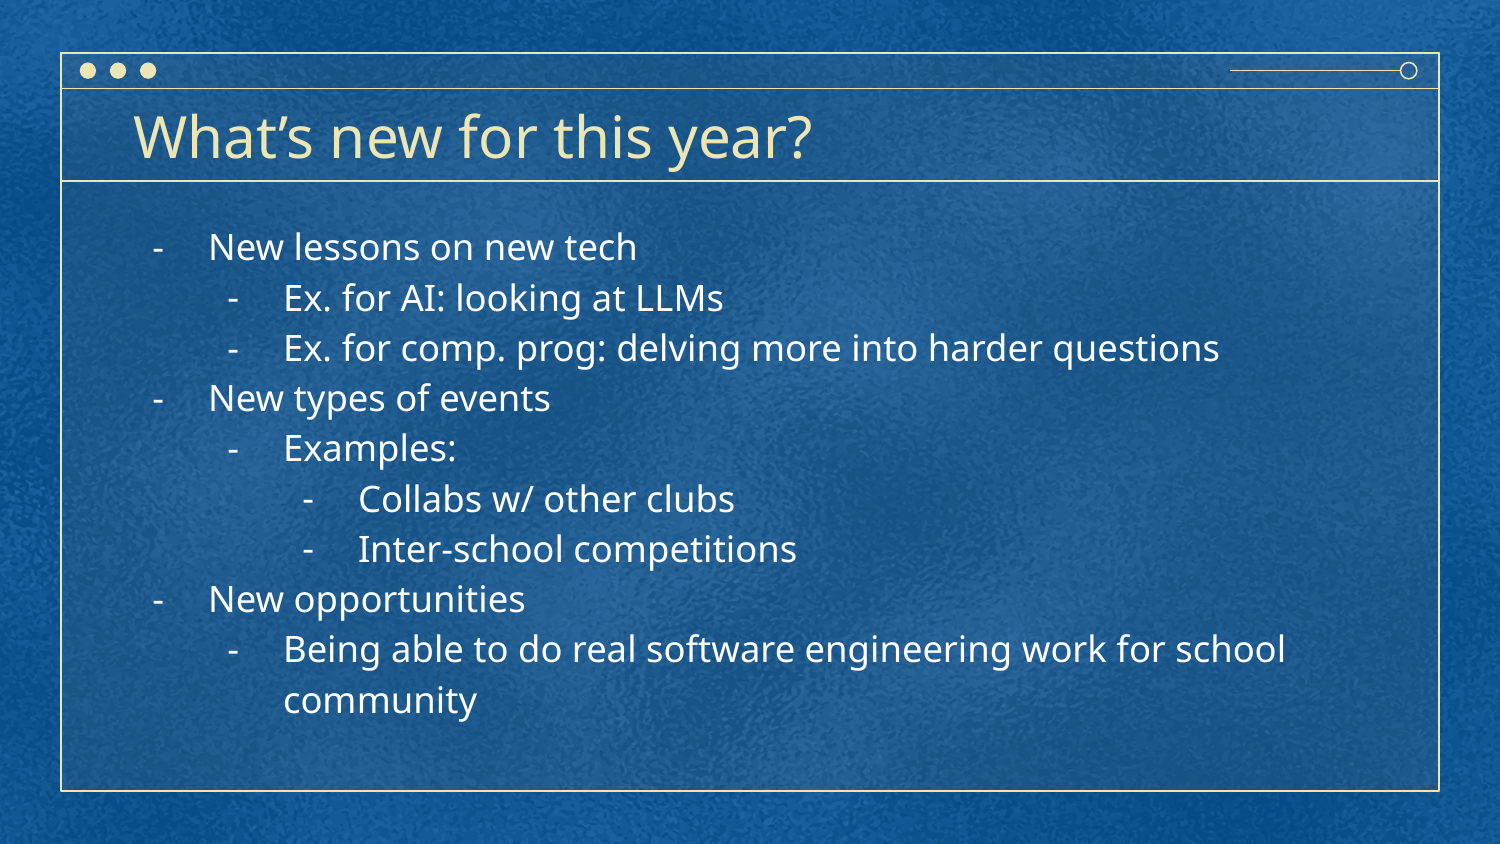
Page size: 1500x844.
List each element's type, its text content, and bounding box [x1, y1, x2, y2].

list New lessons on new tech Ex. for AI: looking at LLMs Ex. for comp. prog: delving more into harder questions New types of events Examples: Collabs w/ other clubs Inter-school competitions New opportunities Being able to do real software engineering work for school community [118, 202, 1382, 756]
title What’s new for this year? [118, 88, 1382, 182]
